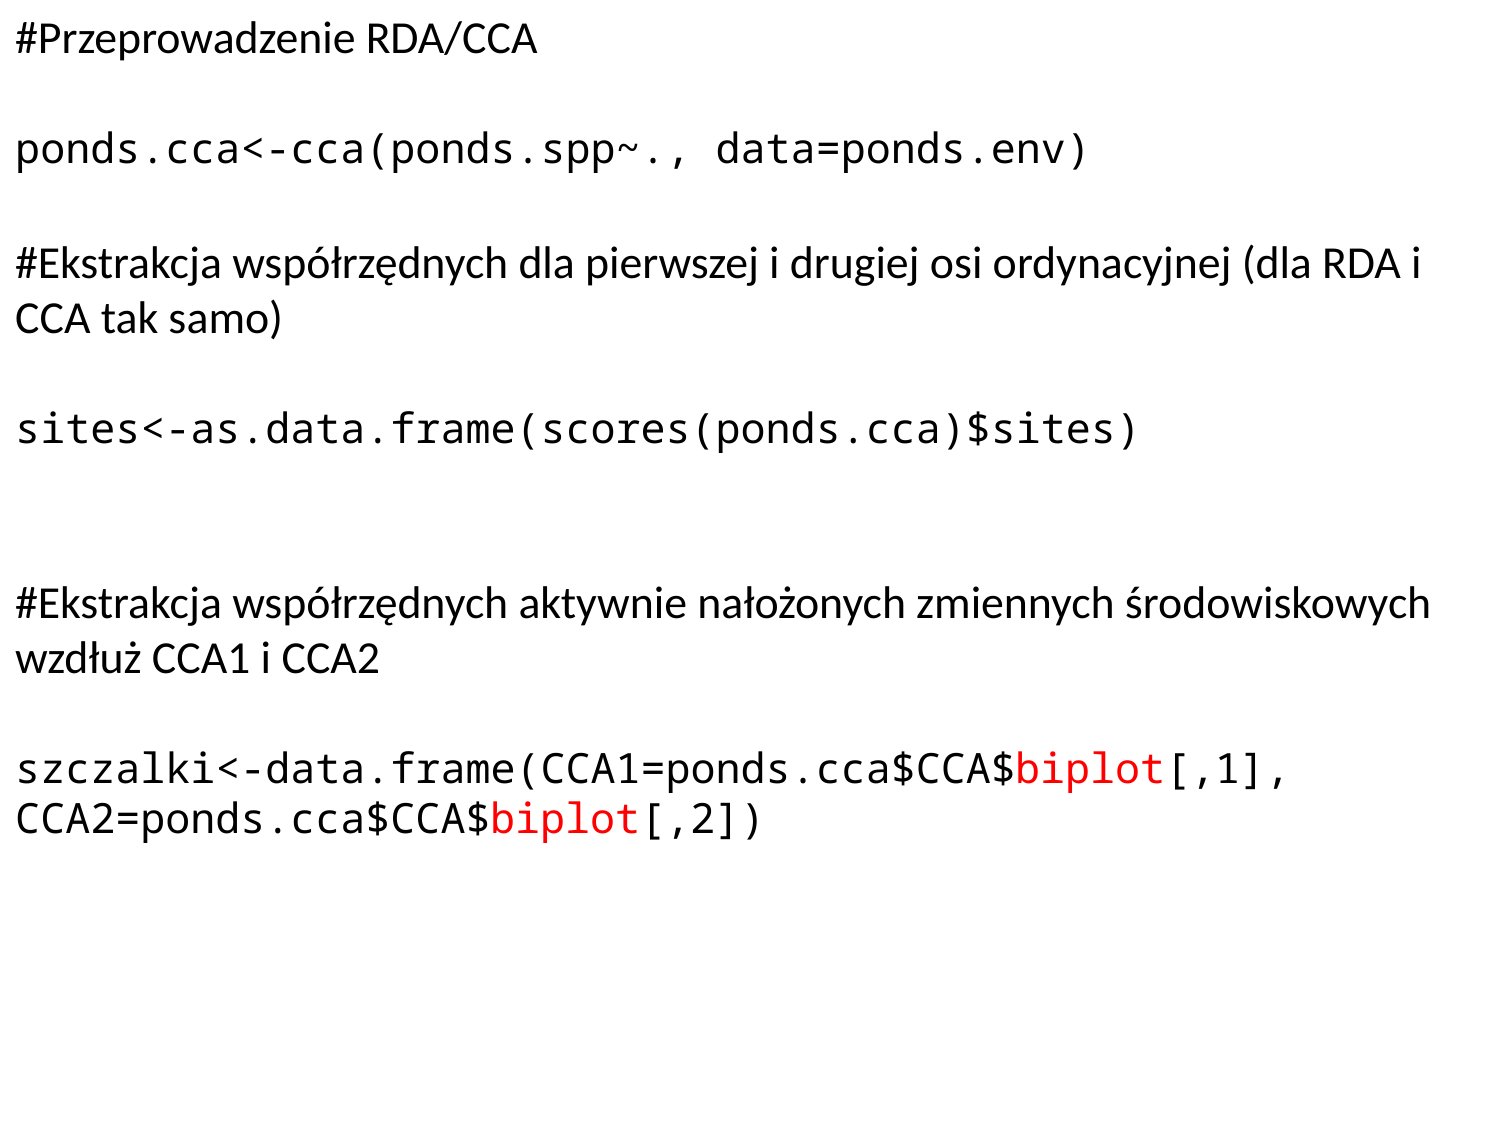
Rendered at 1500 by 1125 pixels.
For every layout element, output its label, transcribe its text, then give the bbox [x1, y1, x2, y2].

text_box #Przeprowadzenie RDA/CCA ponds.cca<-cca(ponds.spp~., data=ponds.env) #Ekstrakcja współrzędnych dla pierwszej i drugiej osi ordynacyjnej (dla RDA i CCA tak samo) sites<-as.data.frame(scores(ponds.cca)$sites) #Ekstrakcja współrzędnych aktywnie nałożonych zmiennych środowiskowych wzdłuż CCA1 i CCA2 szczalki<-data.frame(CCA1=ponds.cca$CCA$biplot[,1], CCA2=ponds.cca$CCA$biplot[,2]) [0, 0, 1500, 970]
